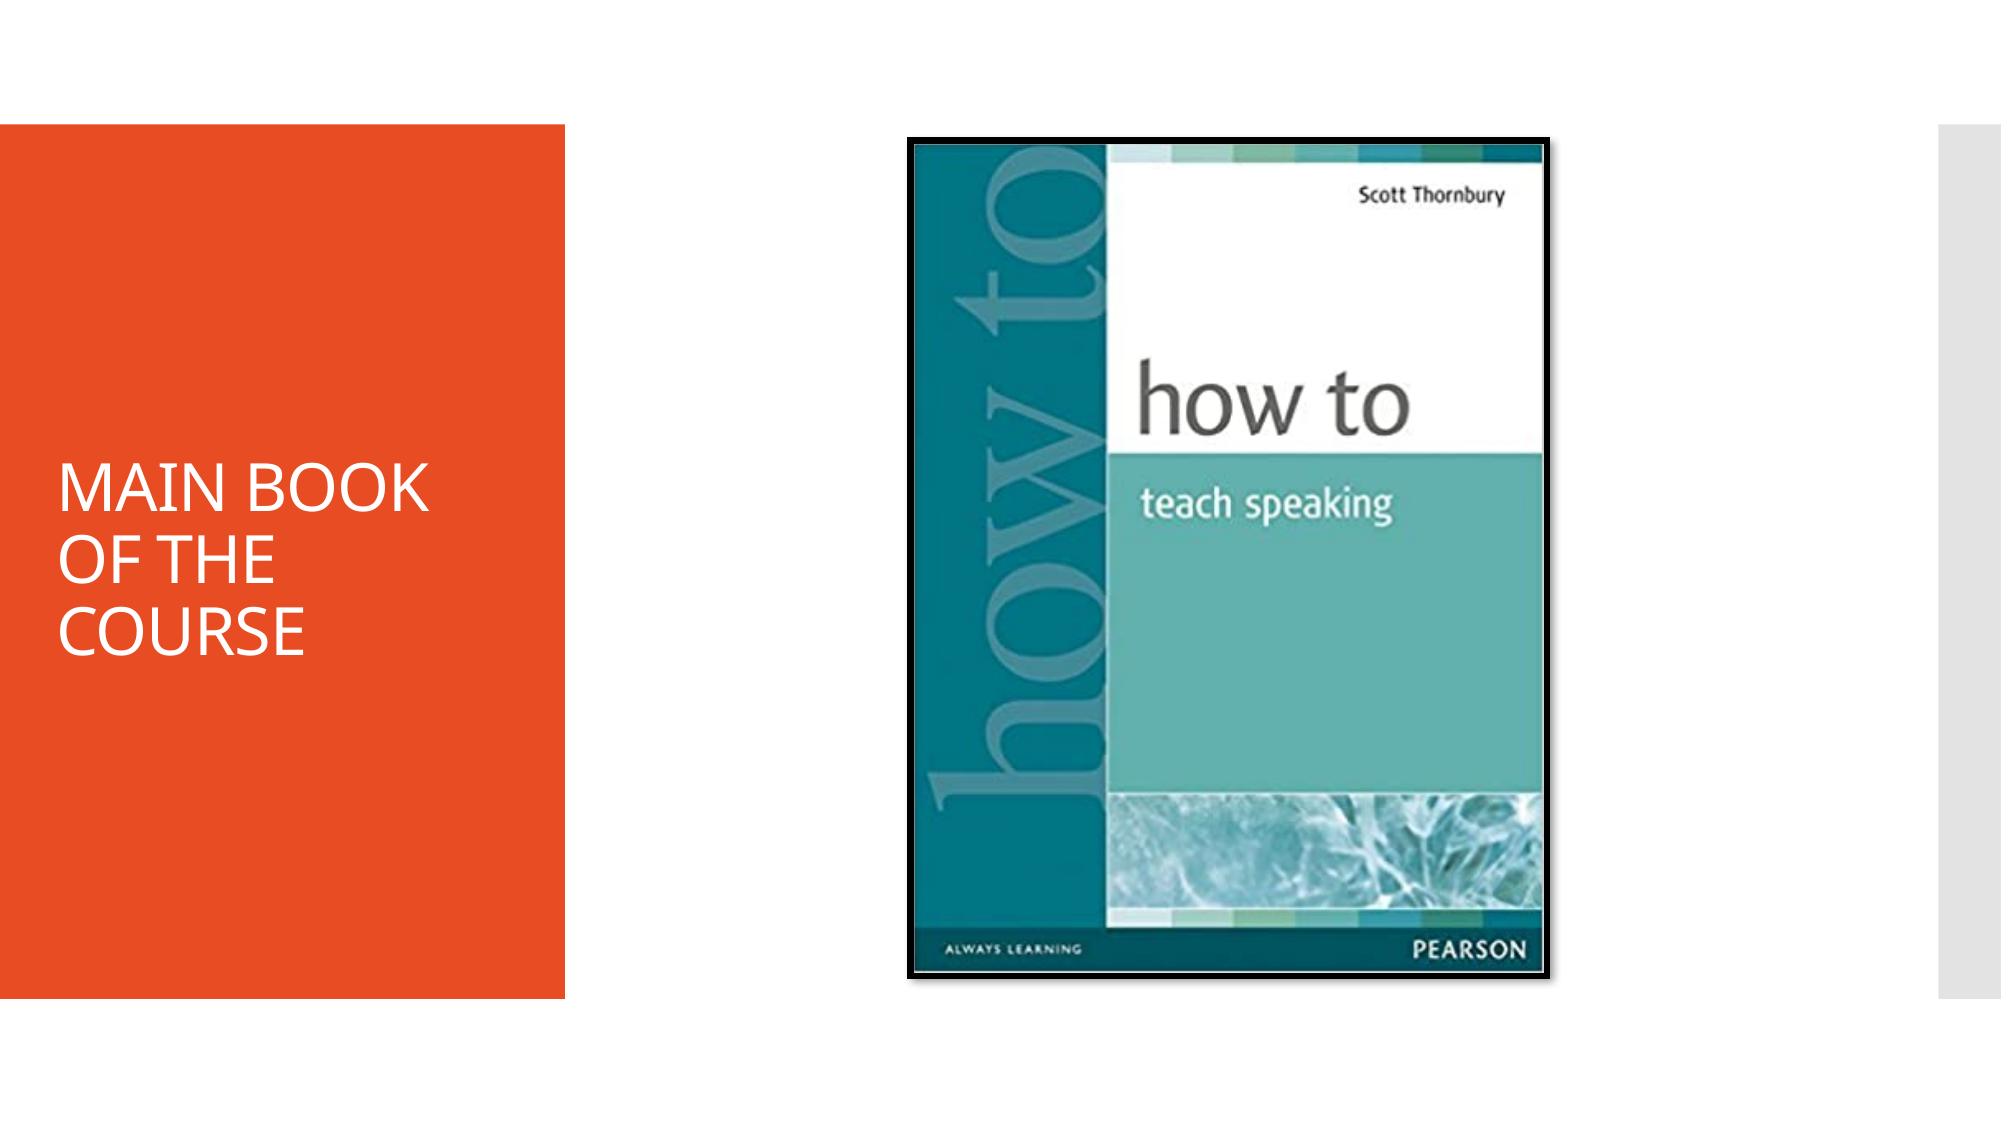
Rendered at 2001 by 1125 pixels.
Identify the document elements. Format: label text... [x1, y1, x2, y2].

title MAIN BOOK OF THE COURSE [41, 184, 525, 940]
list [913, 143, 1545, 973]
